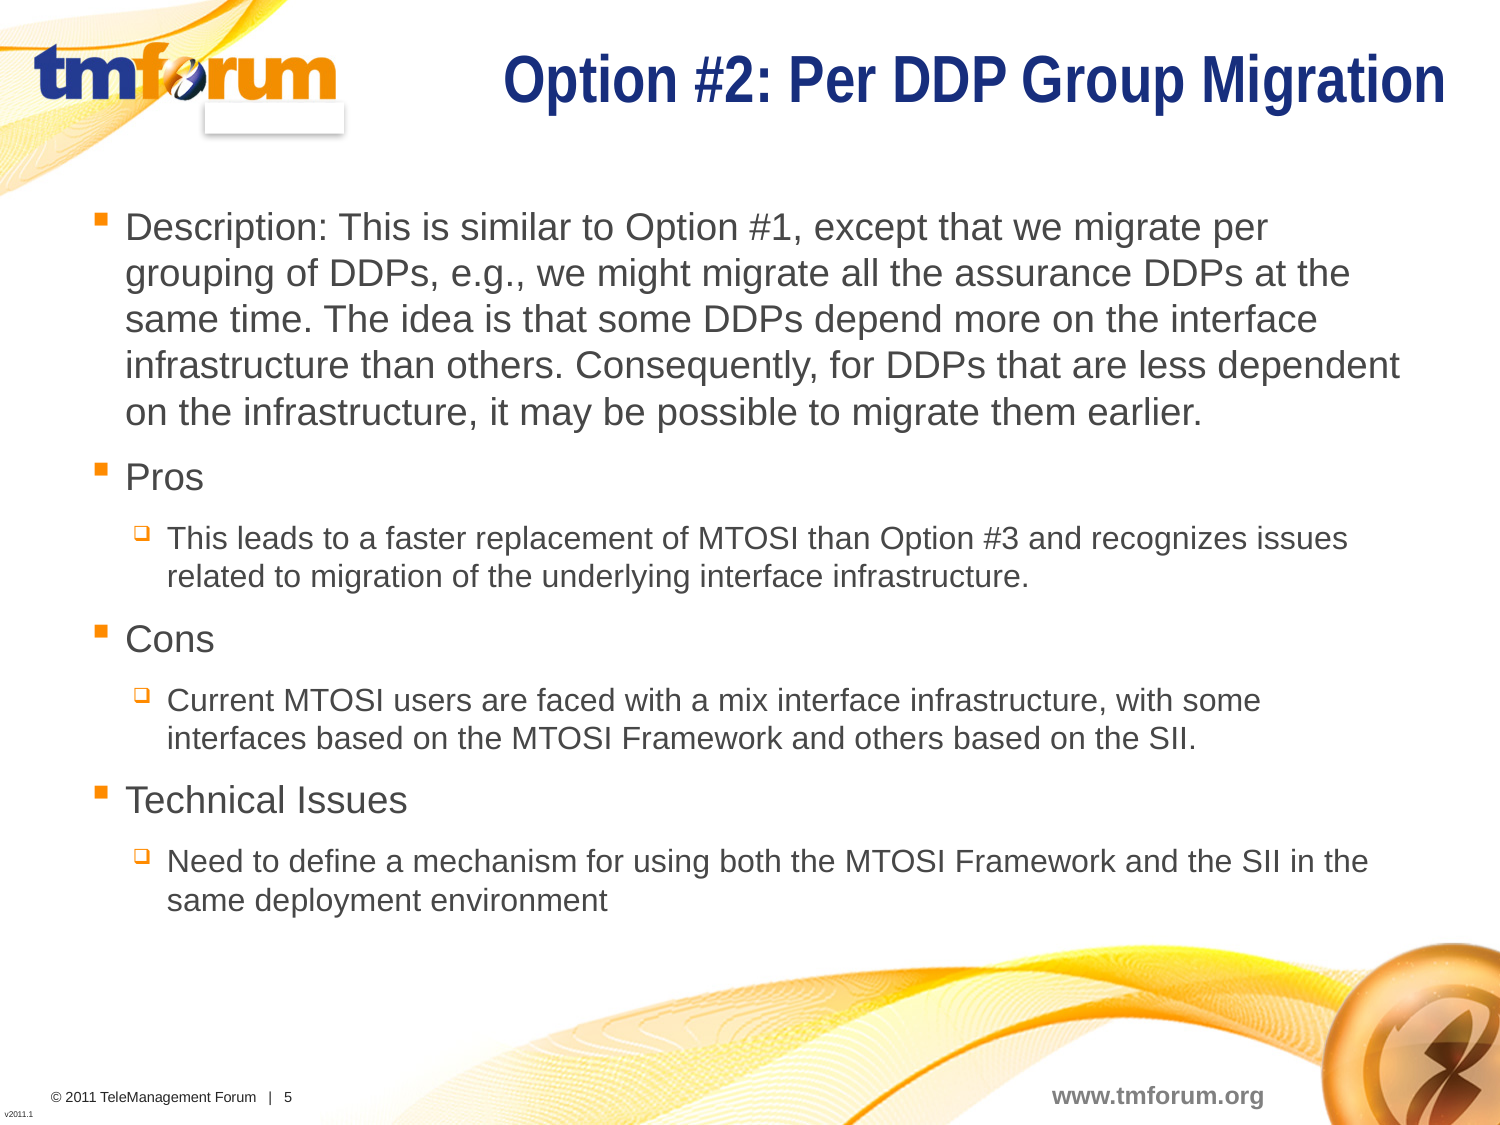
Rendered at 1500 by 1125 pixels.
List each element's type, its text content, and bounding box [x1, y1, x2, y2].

list Description: This is similar to Option #1, except that we migrate per grouping of DDPs, e.g., we might migrate all the assurance DDPs at the same time. The idea is that some DDPs depend more on the interface infrastructure than others. Consequently, for DDPs that are less dependent on the infrastructure, it may be possible to migrate them earlier. Pros This leads to a faster replacement of MTOSI than Option #3 and recognizes issues related to migration of the underlying interface infrastructure. Cons Current MTOSI users are faced with a mix interface infrastructure, with some interfaces based on the MTOSI Framework and others based on the SII. Technical Issues Need to define a mechanism for using both the MTOSI Framework and the SII in the same deployment environment [76, 194, 1422, 936]
picture [0, 0, 1500, 1125]
title Option #2: Per DDP Group Migration [358, 0, 1464, 156]
